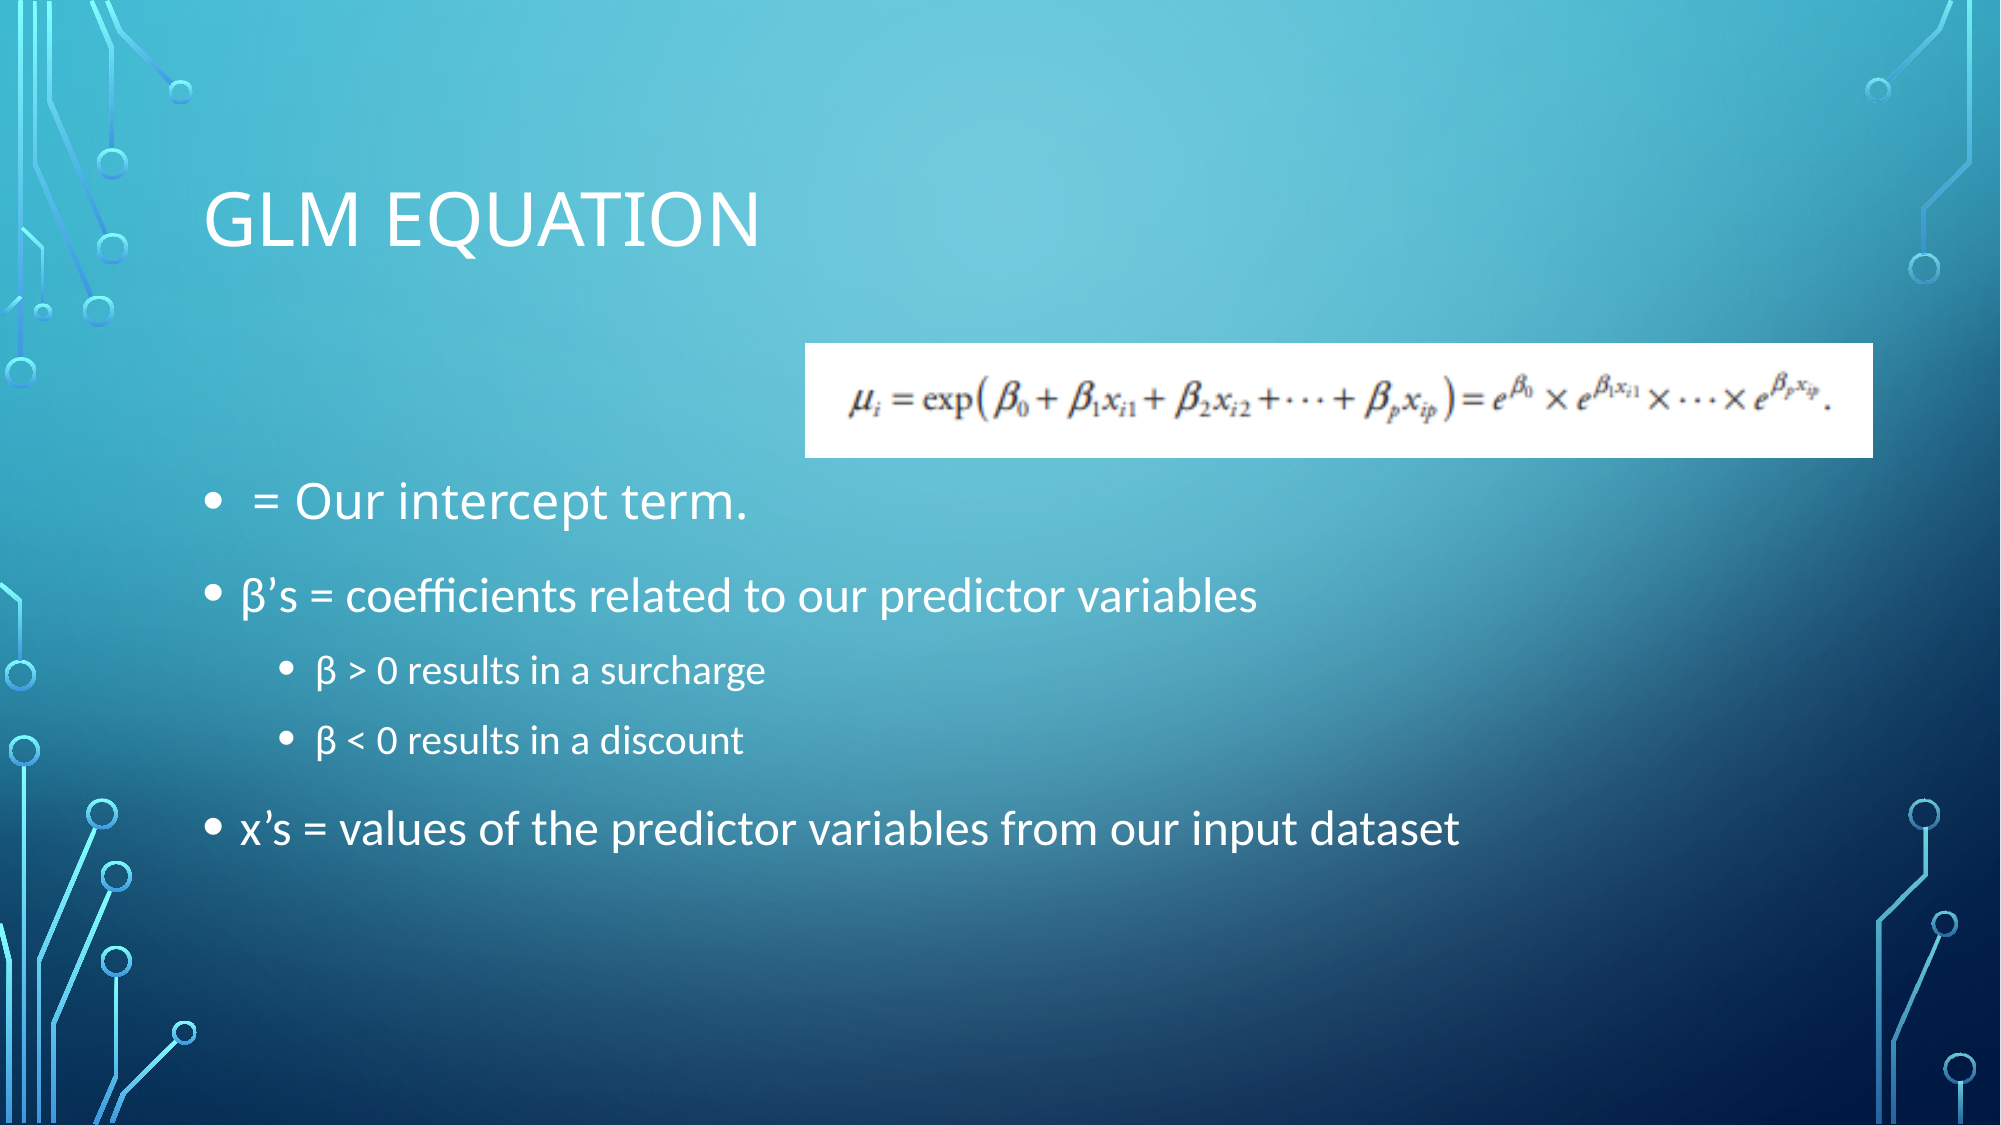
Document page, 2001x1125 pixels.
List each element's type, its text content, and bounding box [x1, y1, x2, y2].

title GLM equation [187, 101, 1813, 344]
picture [805, 343, 1873, 458]
